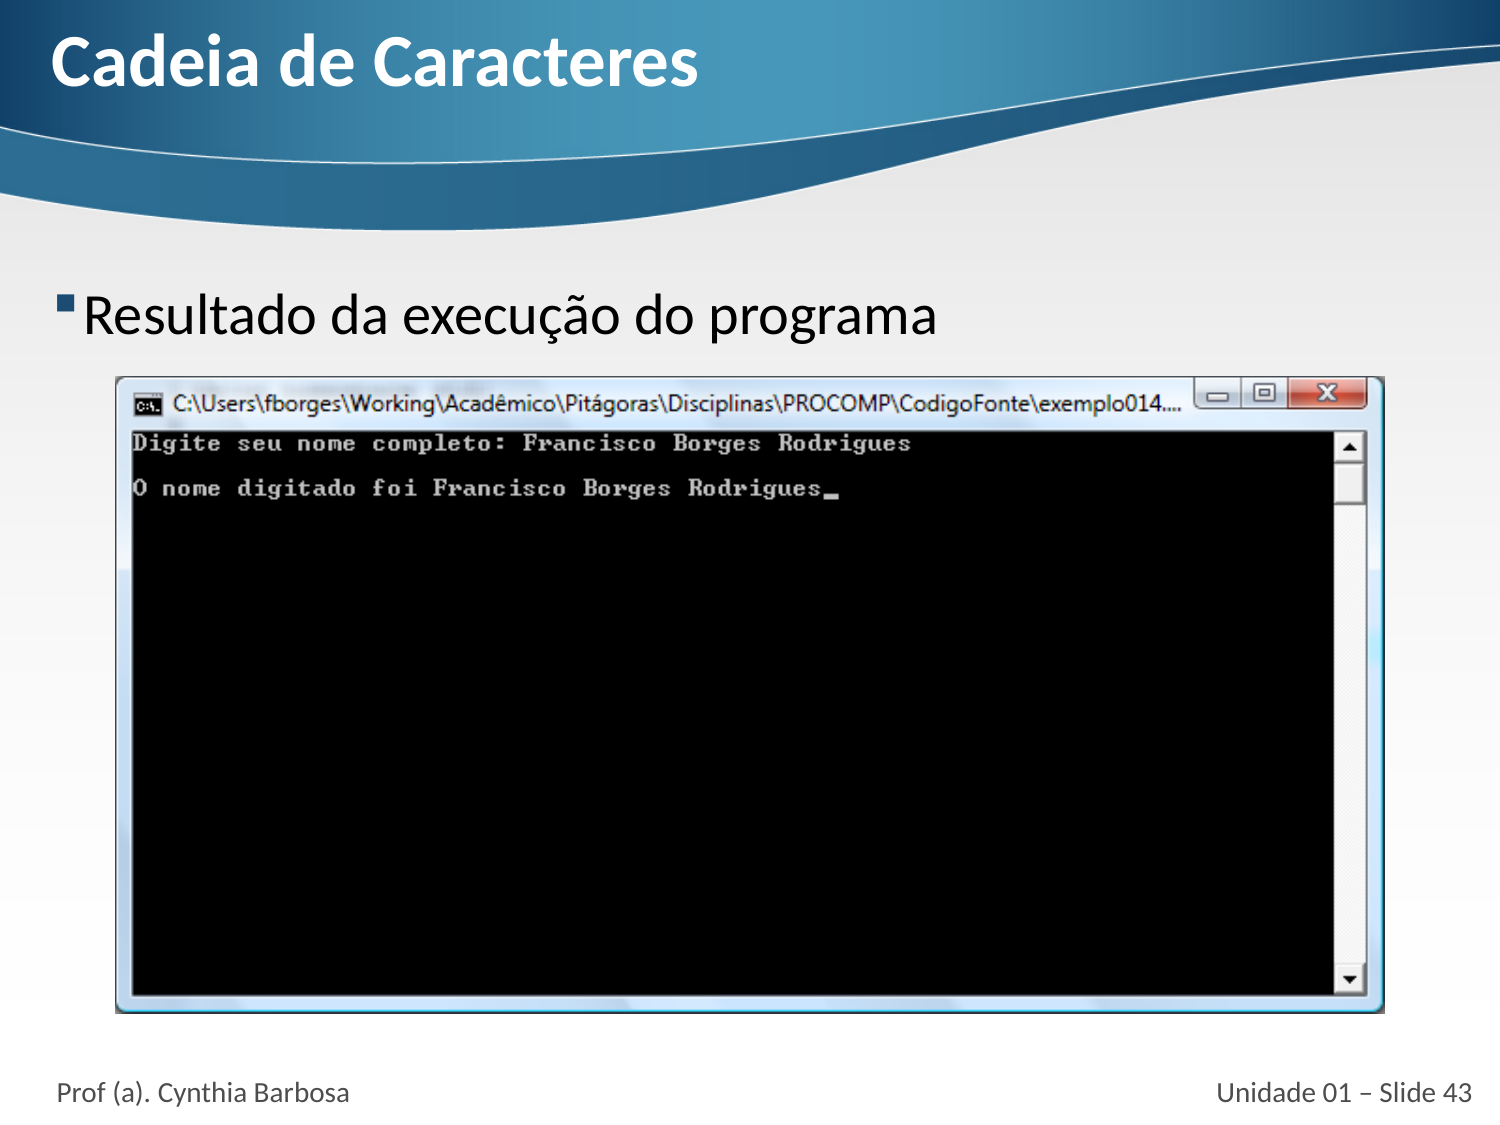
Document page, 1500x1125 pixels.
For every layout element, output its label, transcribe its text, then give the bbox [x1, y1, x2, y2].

list Resultado da execução do programa [52, 268, 1451, 1029]
title Cadeia de Caracteres [51, 10, 1171, 110]
picture [0, 0, 1500, 1125]
